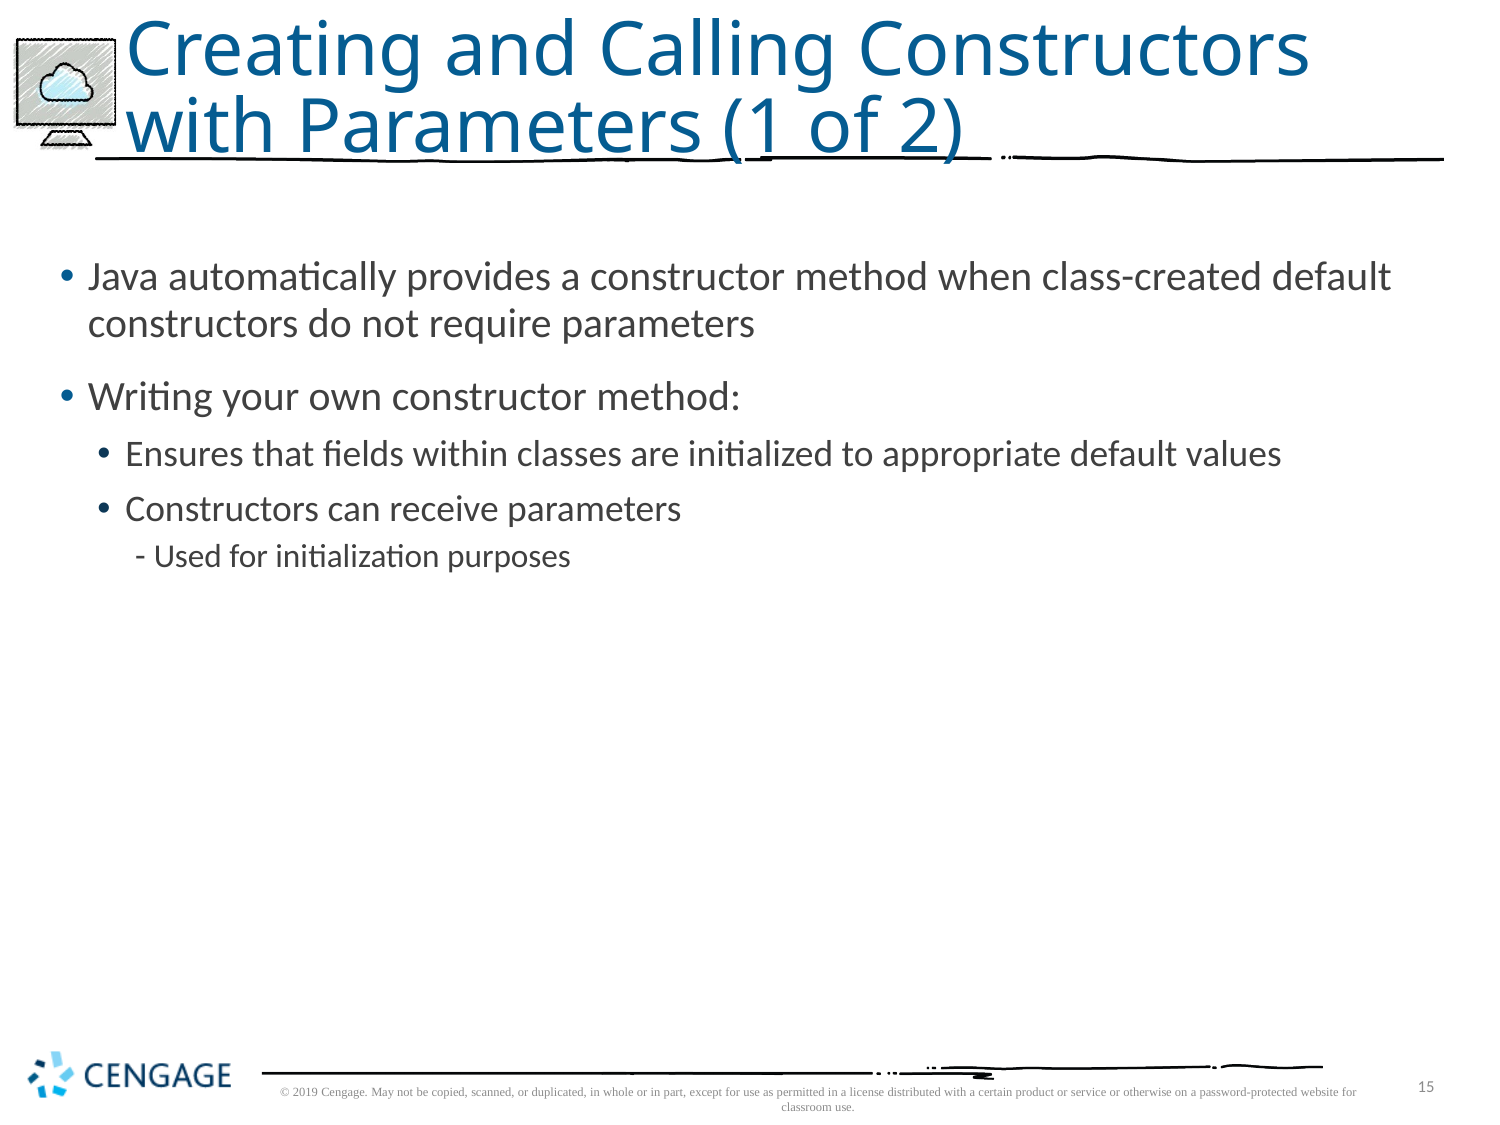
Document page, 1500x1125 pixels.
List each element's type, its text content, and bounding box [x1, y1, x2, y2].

list Java automatically provides a constructor method when class-created default constructors do not require parameters Writing your own constructor method: Ensures that fields within classes are initialized to appropriate default values Constructors can receive parameters Used for initialization purposes [59, 252, 1441, 663]
picture [95, 155, 1444, 163]
title Creating and Calling Constructors with Parameters (1 of 2) [125, 66, 1442, 116]
picture [12, 36, 117, 151]
footer © 2019 Cengage. May not be copied, scanned, or duplicated, in whole or in part, except for use as permitted in a license distributed with a certain product or service or otherwise on a password-protected website for classroom use. [261, 1079, 1375, 1120]
picture [261, 1064, 1323, 1079]
picture [7, 1037, 244, 1111]
